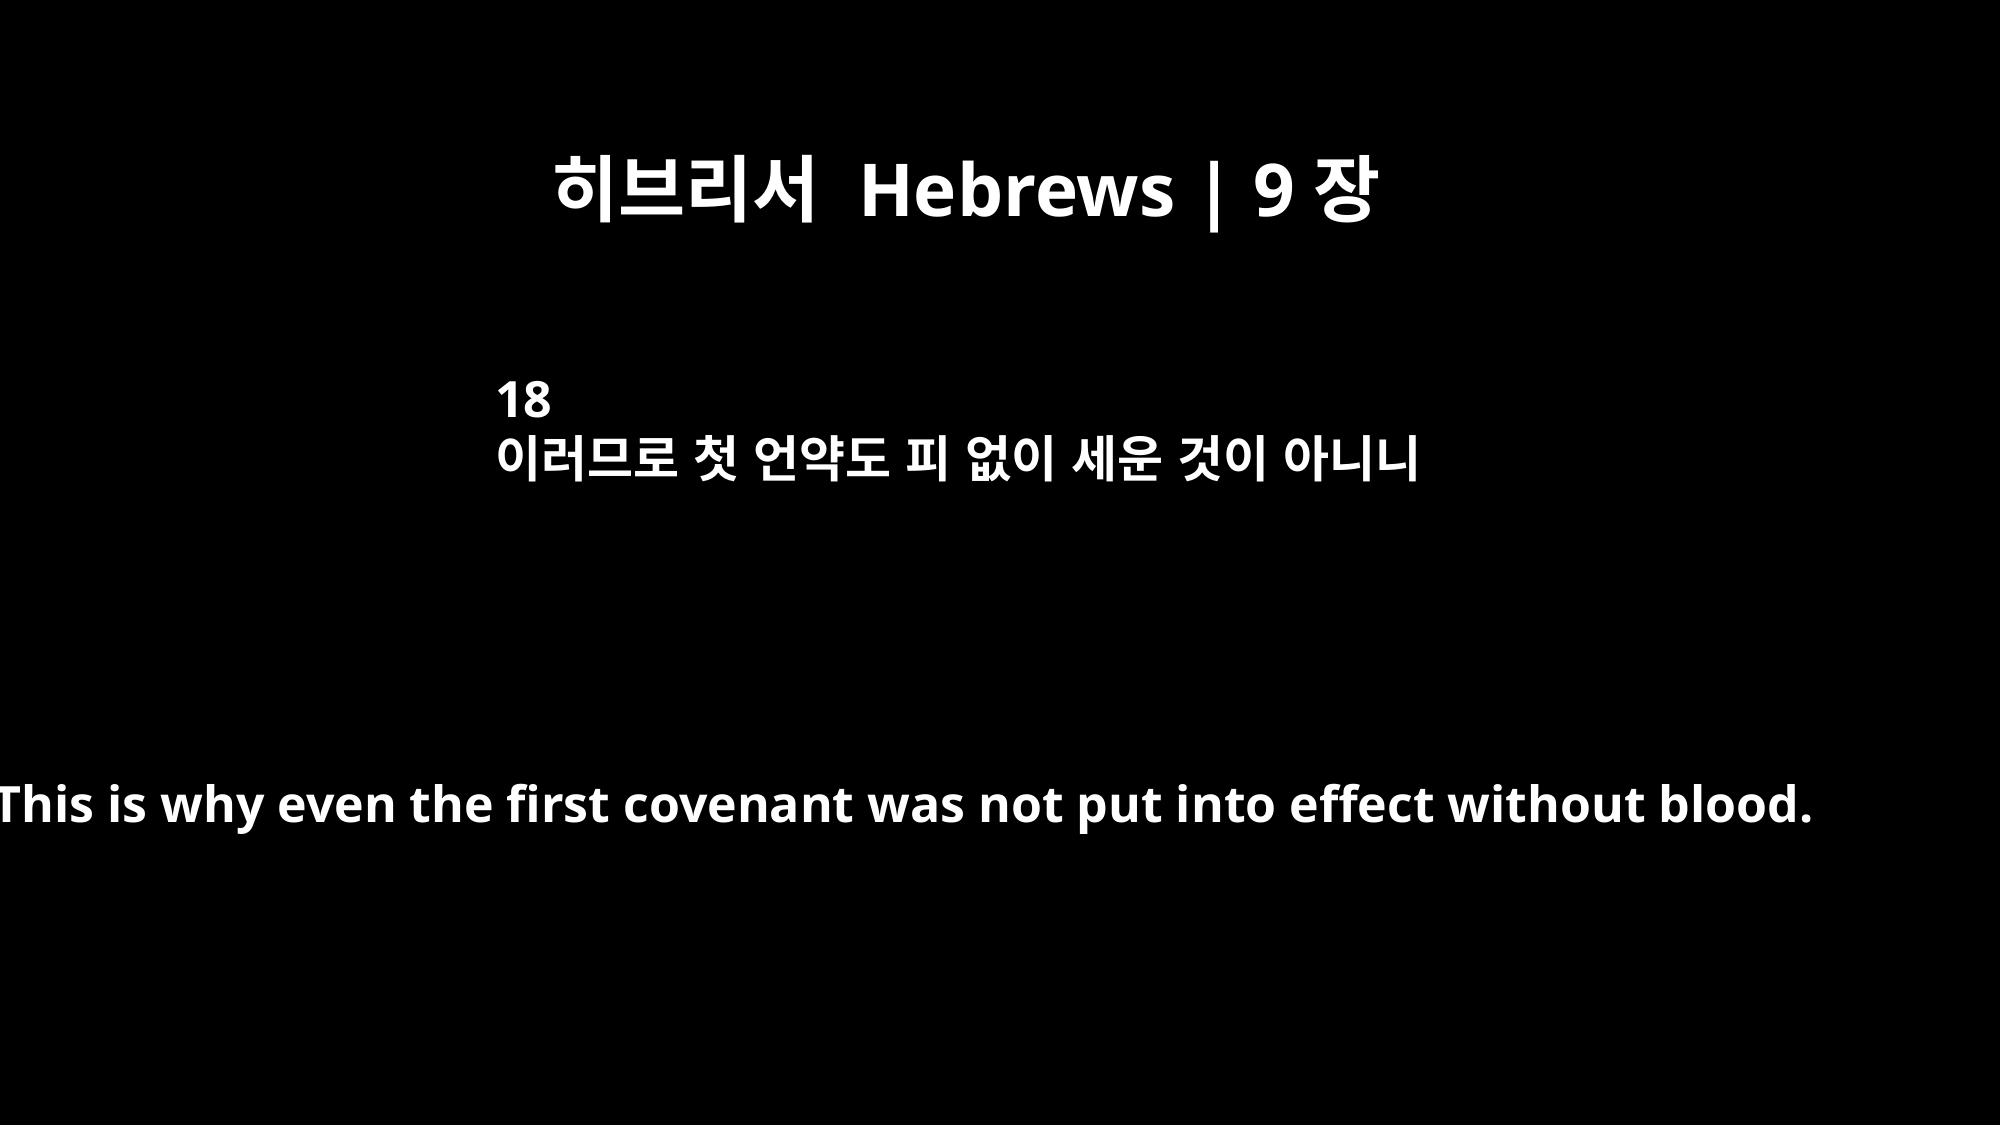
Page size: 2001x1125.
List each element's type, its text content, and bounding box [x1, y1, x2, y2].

text_box 히브리서 Hebrews | 9장 [536, 136, 1396, 239]
text_box 18 이러므로 첫 언약도 피 없이 세운 것이 아니니 [480, 359, 1437, 495]
text_box This is why even the first covenant was not put into effect without blood. [0, 764, 1830, 840]
